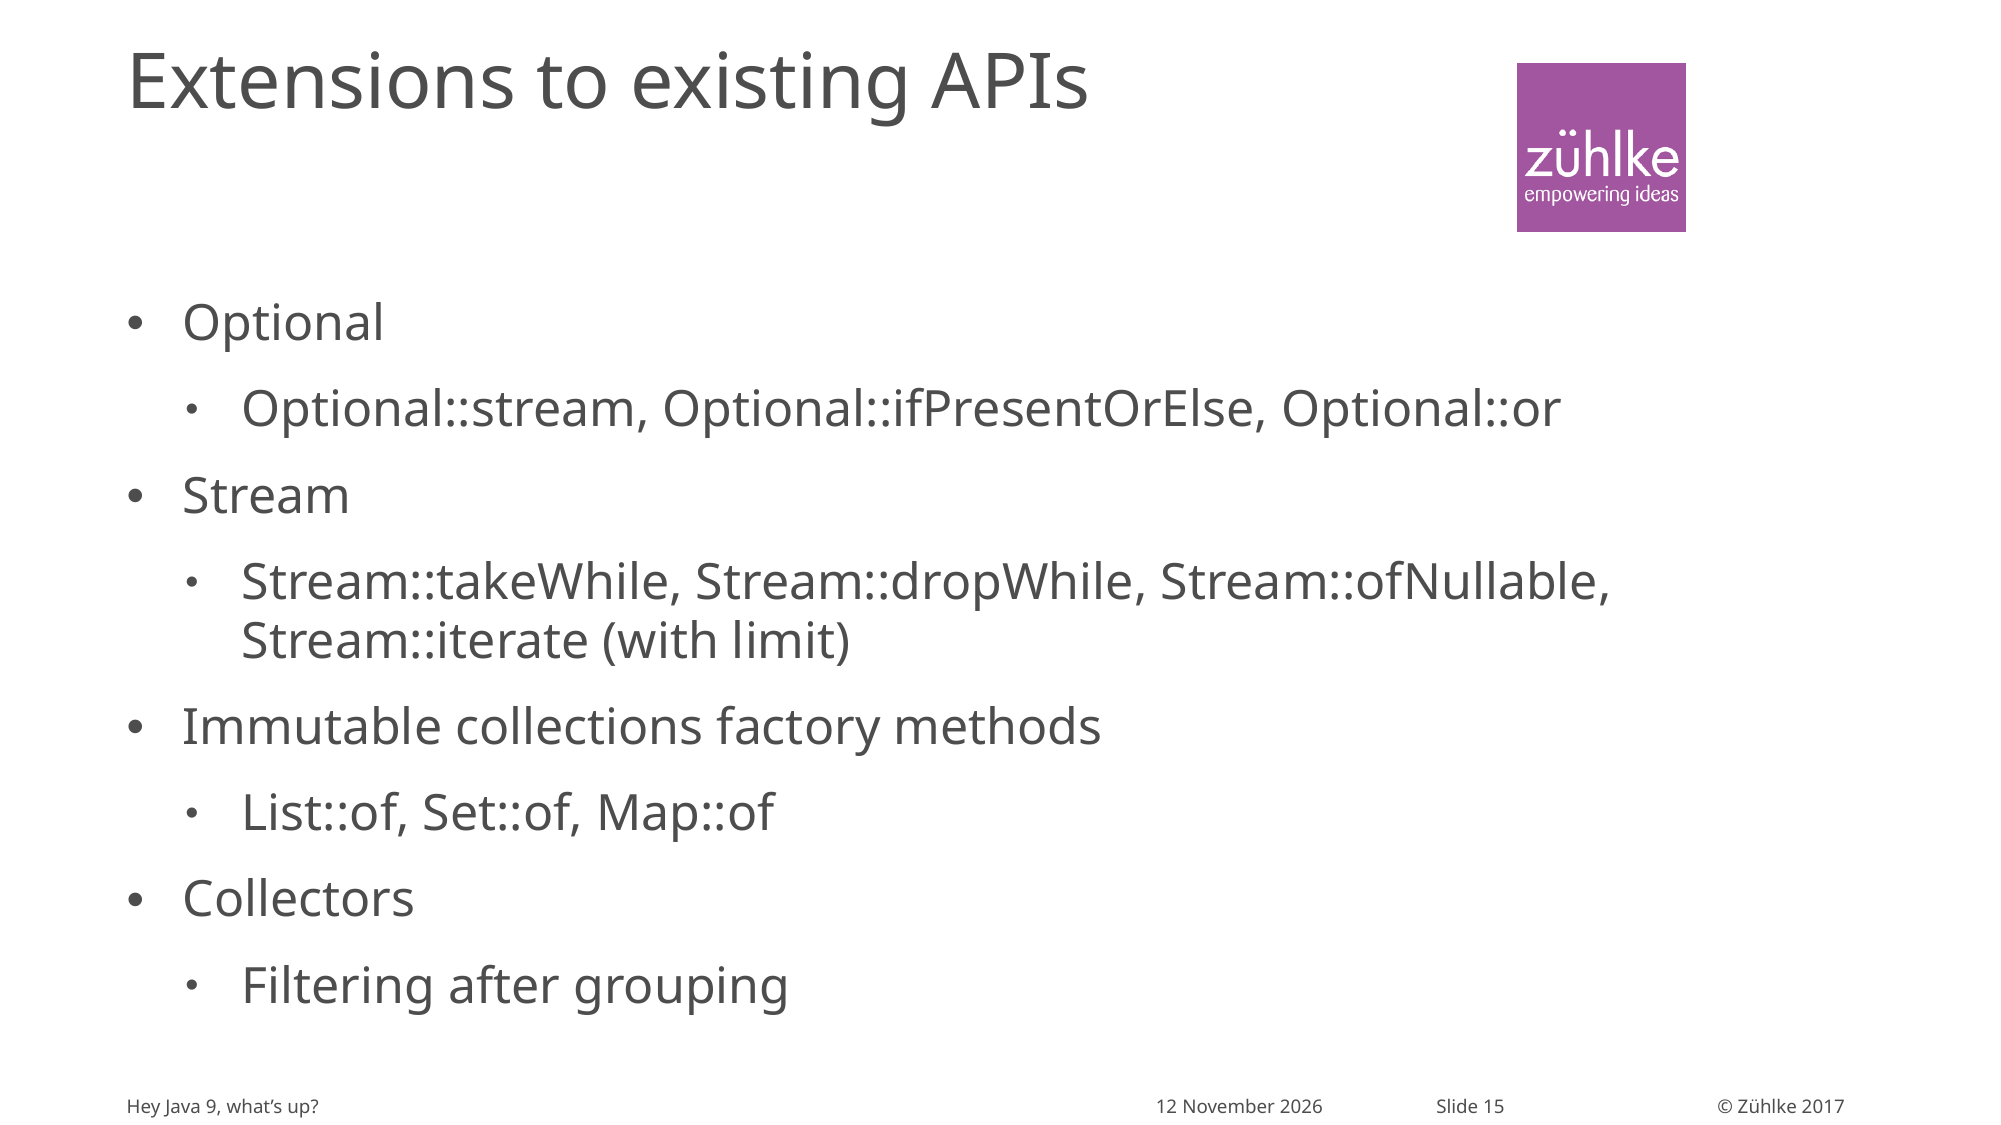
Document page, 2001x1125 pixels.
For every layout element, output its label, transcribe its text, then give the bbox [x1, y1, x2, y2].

picture [1517, 63, 1686, 232]
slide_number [1155, 1094, 1406, 1120]
list Optional Optional::stream, Optional::ifPresentOrElse, Optional::or Stream Stream::takeWhile, Stream::dropWhile, Stream::ofNullable, Stream::iterate (with limit) Immutable collections factory methods List::of, Set::of, Map::of Collectors Filtering after grouping [126, 293, 1967, 1078]
slide_number Slide 15 [1436, 1094, 1686, 1120]
footer Hey Java 9, what’s up? [126, 1094, 1125, 1120]
title Extensions to existing APIs [126, 36, 1406, 154]
